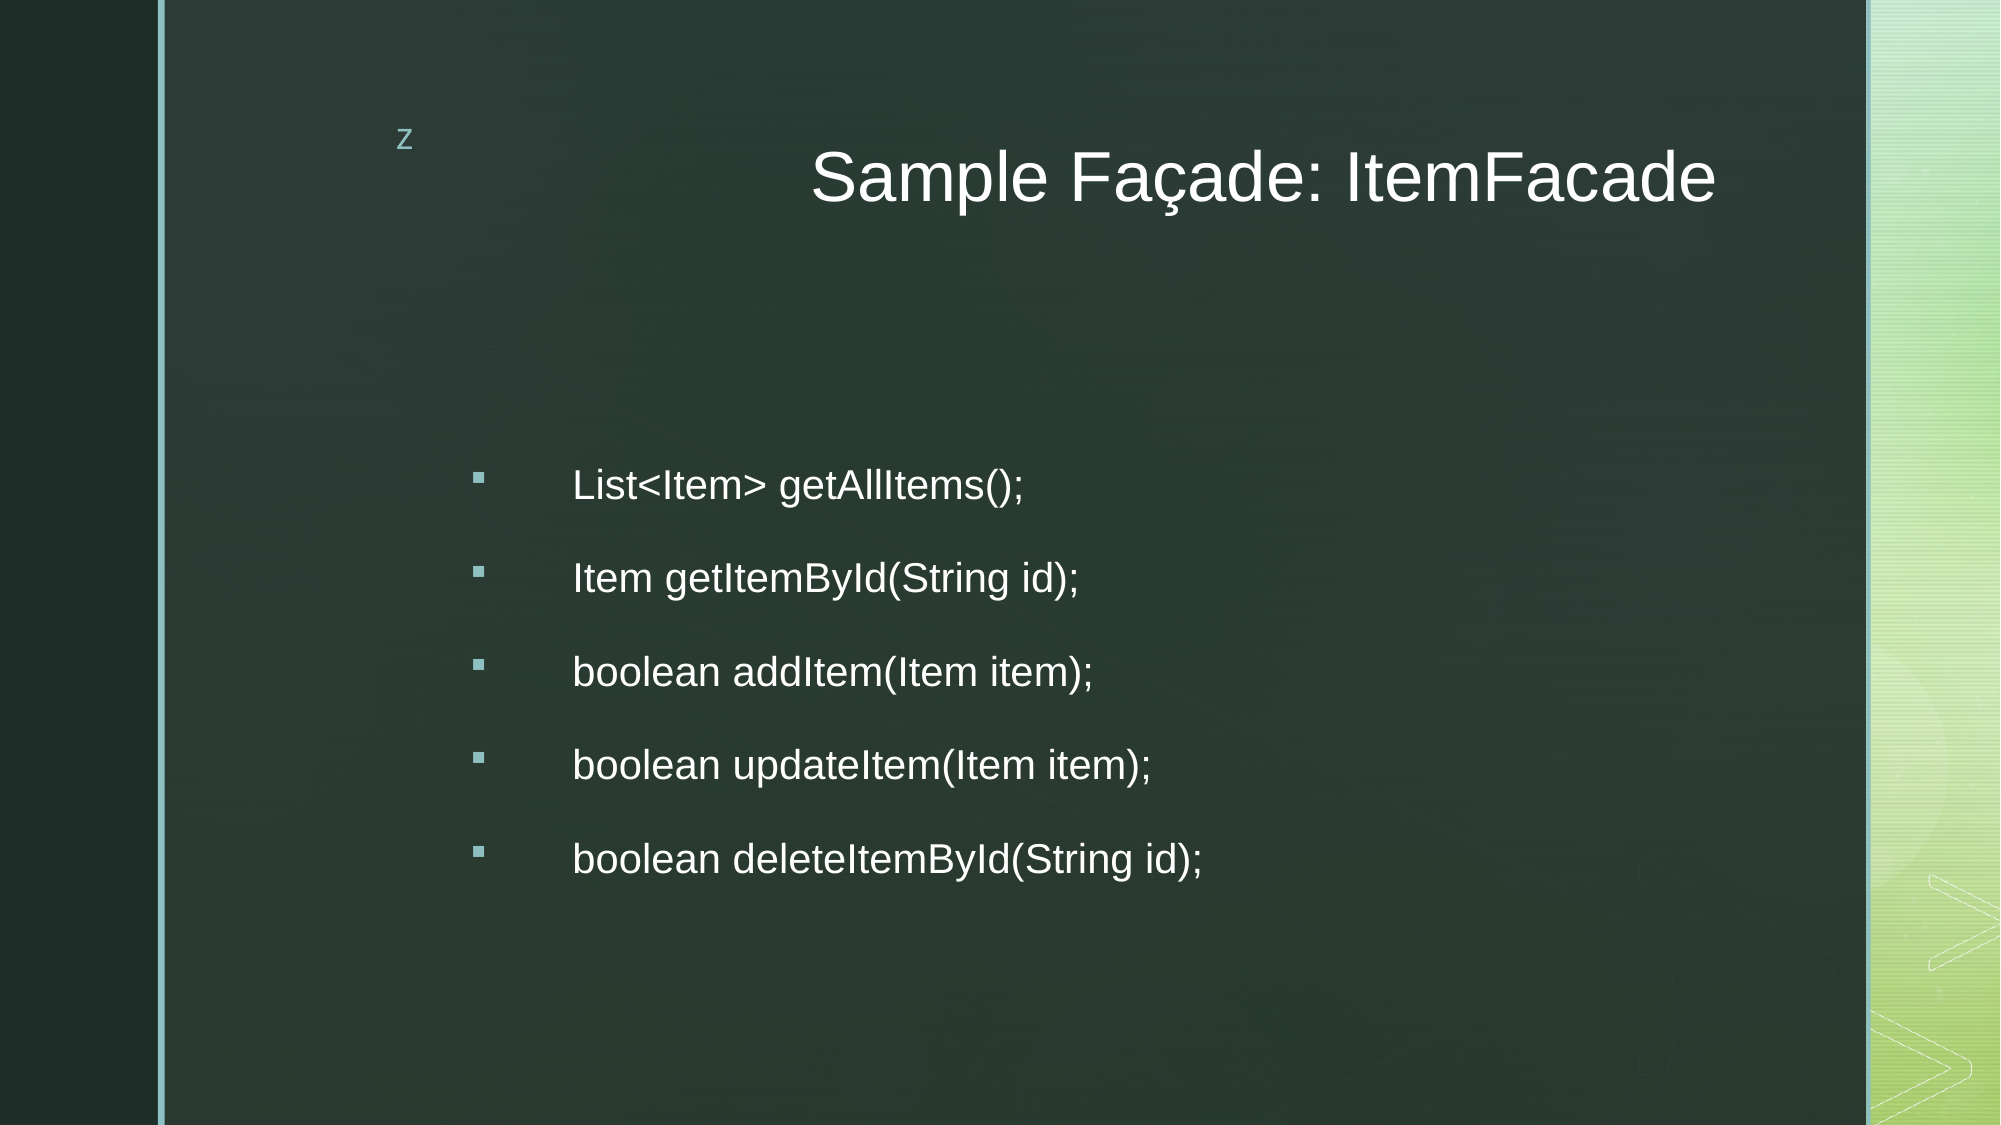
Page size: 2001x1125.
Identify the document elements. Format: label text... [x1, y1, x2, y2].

list List<Item> getAllItems(); Item getItemById(String id); boolean addItem(Item item); boolean updateItem(Item item); boolean deleteItemById(String id); [454, 336, 1734, 993]
title Sample Façade: ItemFacade [428, 132, 1734, 310]
picture [1871, 0, 2001, 1125]
